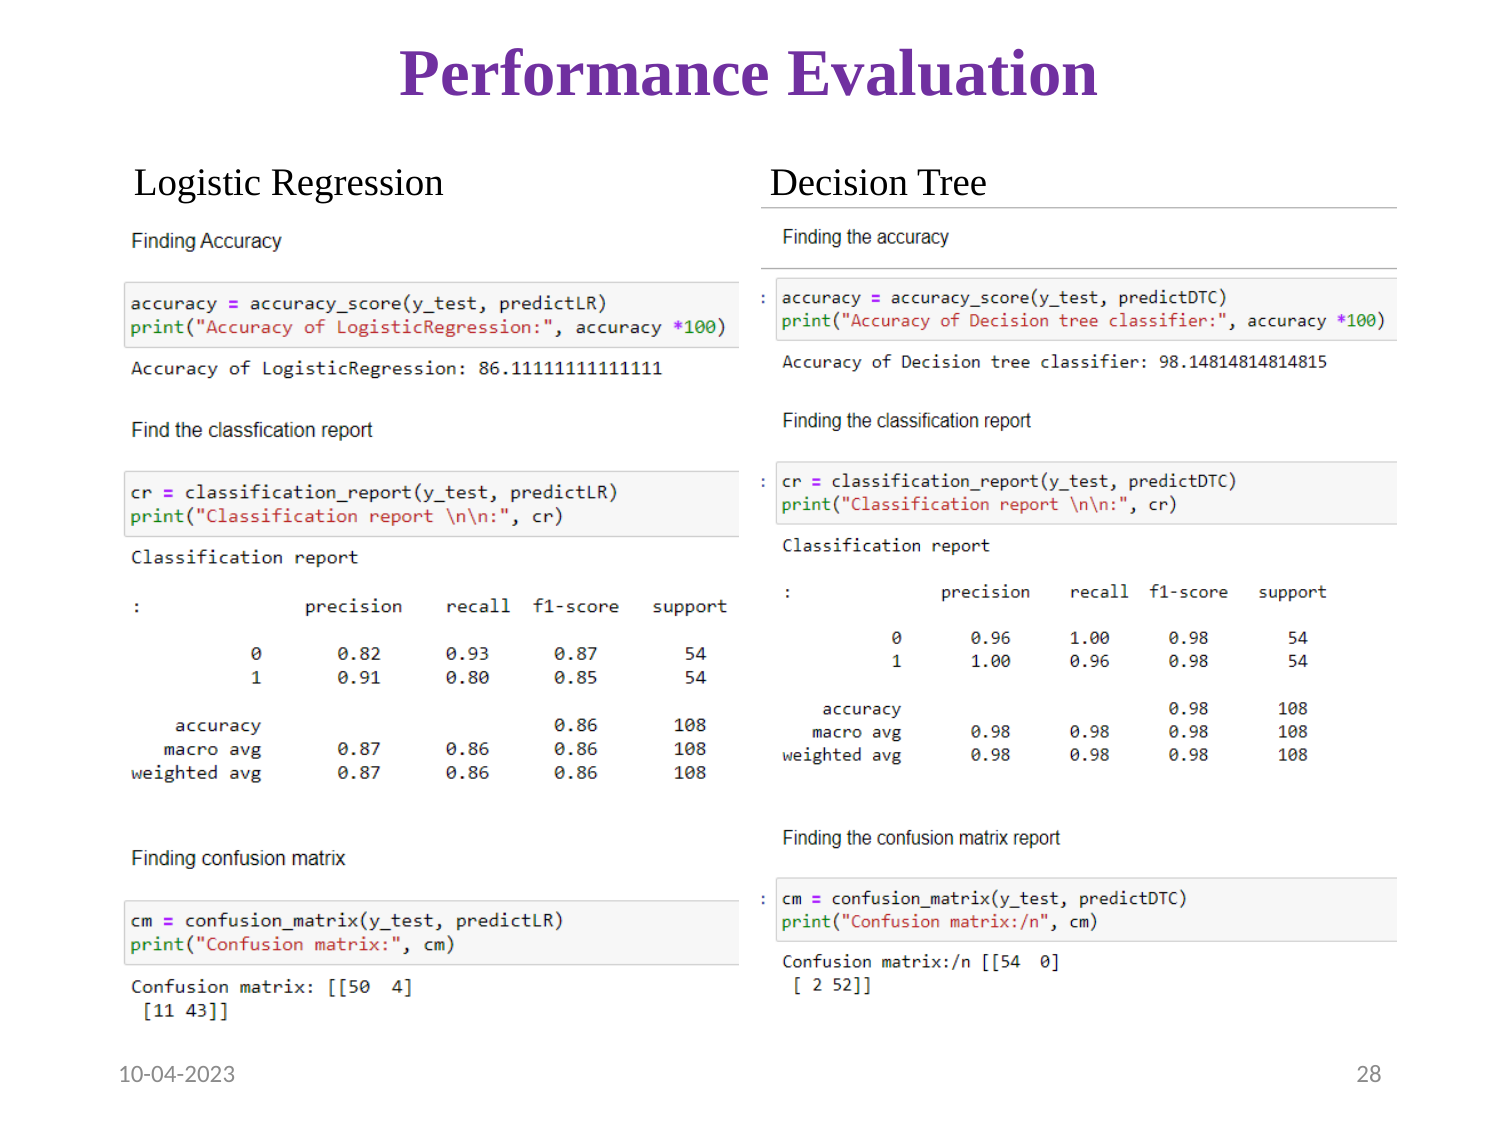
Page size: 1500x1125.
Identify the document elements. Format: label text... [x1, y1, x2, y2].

text_box Logistic Regression [118, 153, 658, 212]
slide_number 28 [1059, 1042, 1397, 1103]
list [761, 206, 1397, 1015]
text_box Decision Tree [754, 153, 1294, 212]
picture [119, 218, 739, 1028]
title Performance Evaluation [103, 0, 1397, 183]
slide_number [103, 1042, 441, 1103]
